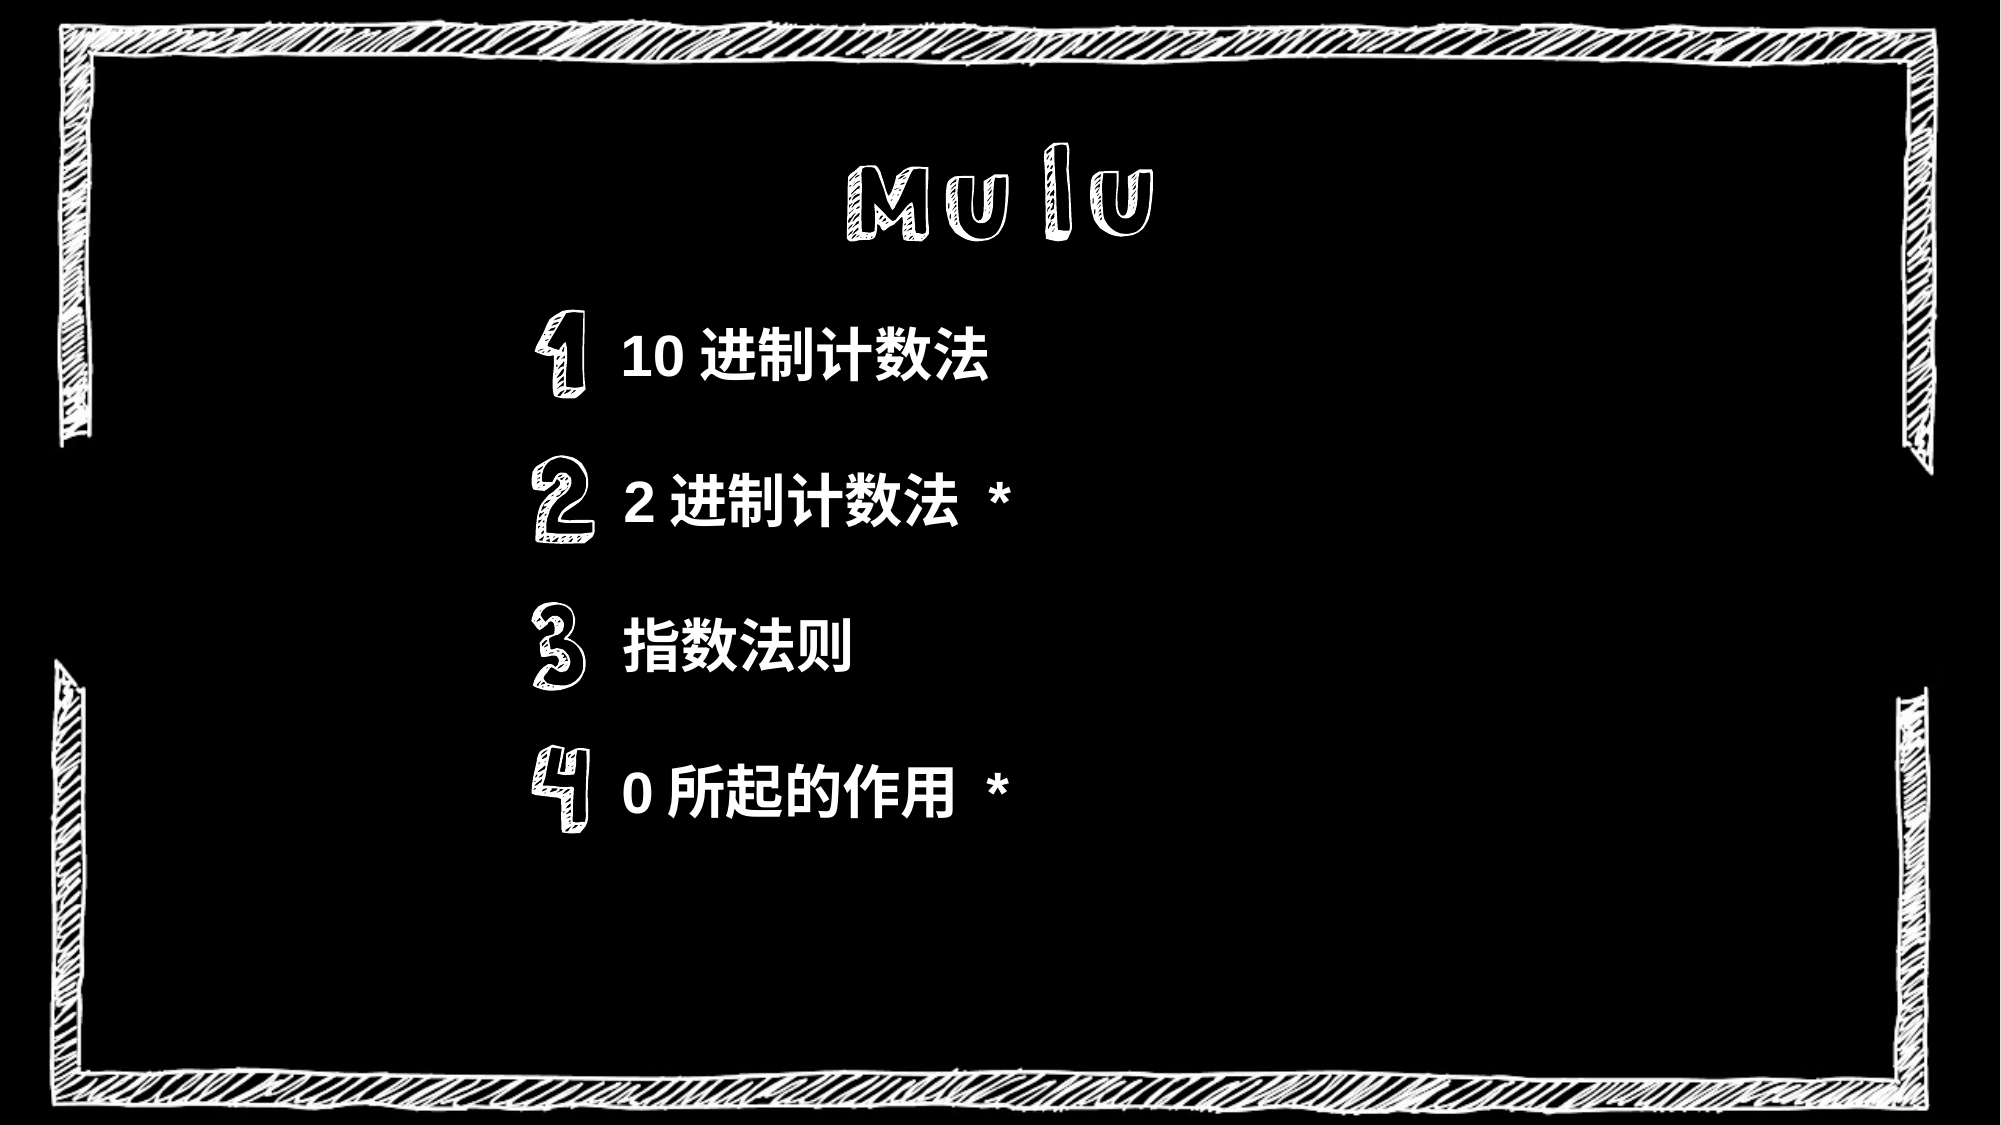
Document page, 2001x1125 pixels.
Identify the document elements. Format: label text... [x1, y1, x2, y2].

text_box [846, 142, 1154, 242]
text_box [531, 455, 595, 544]
text_box 指数法则 [607, 602, 1467, 687]
text_box [531, 744, 590, 834]
text_box 2进制计数法 * [608, 456, 1469, 542]
text_box 10进制计数法 [605, 311, 1466, 396]
text_box 0所起的作用 * [606, 747, 1467, 833]
picture [0, 0, 2001, 1125]
text_box [531, 602, 586, 691]
text_box [534, 309, 586, 399]
